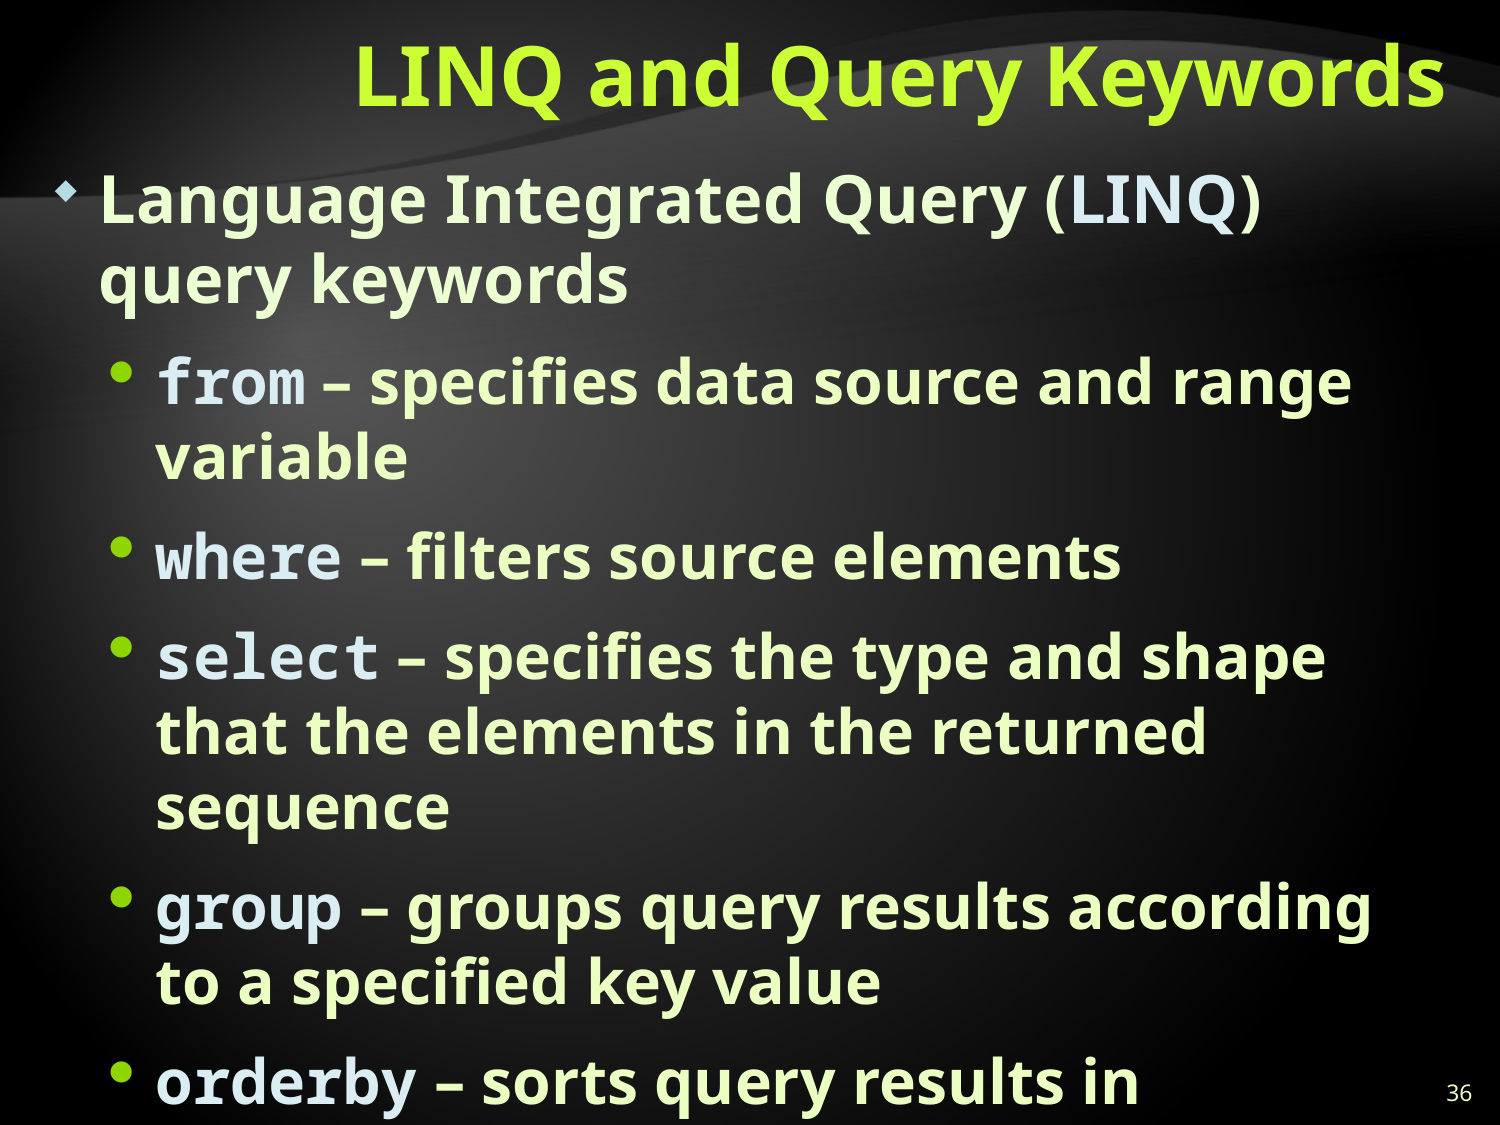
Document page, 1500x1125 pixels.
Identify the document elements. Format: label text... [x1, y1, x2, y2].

slide_number 36 [1412, 1074, 1488, 1113]
picture [0, 0, 1500, 1125]
list Language Integrated Query (LINQ) query keywords from – specifies data source and range variable where – filters source elements select – specifies the type and shape that the elements in the returned sequence group – groups query results according to a specified key value orderby – sorts query results in ascending or descending order [37, 149, 1463, 1100]
title LINQ and Query Keywords [300, 12, 1463, 149]
